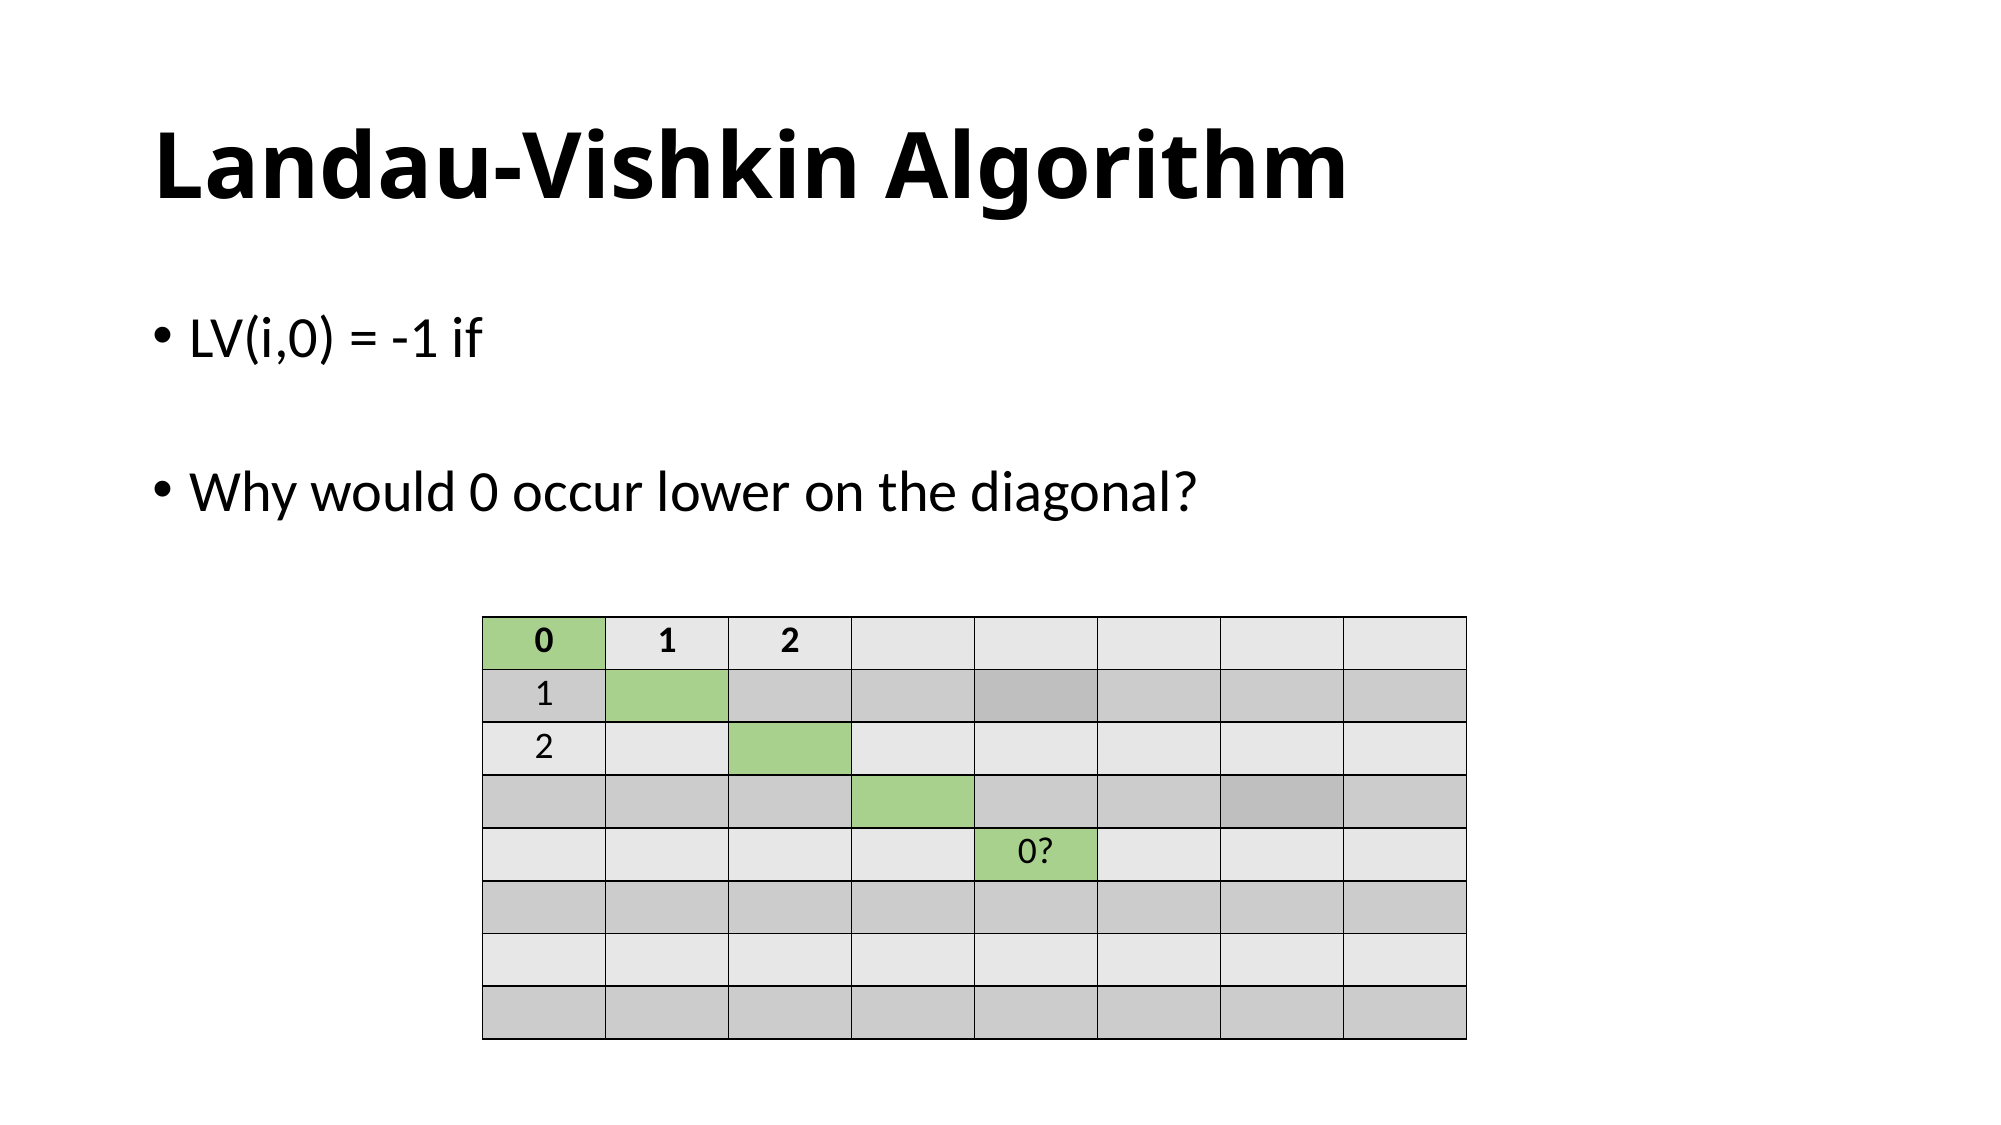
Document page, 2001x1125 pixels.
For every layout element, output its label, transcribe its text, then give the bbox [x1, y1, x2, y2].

table_header 1 [606, 618, 728, 669]
table_cell [852, 723, 974, 774]
table_cell [483, 934, 605, 985]
table_cell [1344, 882, 1466, 933]
table_cell [729, 934, 851, 985]
table_header [1098, 618, 1220, 669]
table_cell [1098, 987, 1220, 1038]
table_cell [1344, 934, 1466, 985]
table_cell [483, 987, 605, 1038]
table_cell [852, 882, 974, 933]
table_cell [606, 723, 728, 774]
table_cell [1221, 829, 1343, 880]
table_cell [1221, 934, 1343, 985]
table_cell [975, 776, 1097, 827]
table_cell [1098, 776, 1220, 827]
table_cell [1221, 882, 1343, 933]
table_cell [729, 829, 851, 880]
table_cell [606, 829, 728, 880]
table_cell [1344, 987, 1466, 1038]
table_cell [483, 776, 605, 827]
title Landau-Vishkin Algorithm [137, 59, 1863, 278]
table_cell [975, 670, 1097, 721]
table_cell [1221, 987, 1343, 1038]
table_cell [606, 670, 728, 721]
table_cell [1098, 934, 1220, 985]
table_cell [975, 987, 1097, 1038]
table_cell [852, 670, 974, 721]
table_header [1344, 618, 1466, 669]
table_cell [729, 987, 851, 1038]
table_cell [1098, 670, 1220, 721]
table_cell 0? [975, 829, 1097, 880]
table_cell [729, 723, 851, 774]
table_cell [1221, 670, 1343, 721]
table_cell [1098, 723, 1220, 774]
table_cell [975, 723, 1097, 774]
table_cell [606, 987, 728, 1038]
table_cell [606, 776, 728, 827]
table_cell [483, 882, 605, 933]
table_cell [606, 882, 728, 933]
table_header 0 [483, 618, 605, 669]
table_cell [729, 882, 851, 933]
table_header 2 [729, 618, 851, 669]
table_header [852, 618, 974, 669]
table_cell [975, 882, 1097, 933]
table_cell [729, 776, 851, 827]
table_cell [606, 934, 728, 985]
table_cell [852, 829, 974, 880]
table_cell [1098, 882, 1220, 933]
table_header [1221, 618, 1343, 669]
table_cell [1344, 776, 1466, 827]
table_cell [483, 829, 605, 880]
table_cell [852, 934, 974, 985]
table_cell 1 [483, 670, 605, 721]
table_cell [1221, 776, 1343, 827]
table_cell [852, 987, 974, 1038]
table_cell [1098, 829, 1220, 880]
table_cell [1344, 829, 1466, 880]
table_cell 2 [483, 723, 605, 774]
table_cell [729, 670, 851, 721]
table_cell [1344, 670, 1466, 721]
table_header [975, 618, 1097, 669]
table_cell [852, 776, 974, 827]
table_cell [1344, 723, 1466, 774]
table_cell [975, 934, 1097, 985]
table_cell [1221, 723, 1343, 774]
